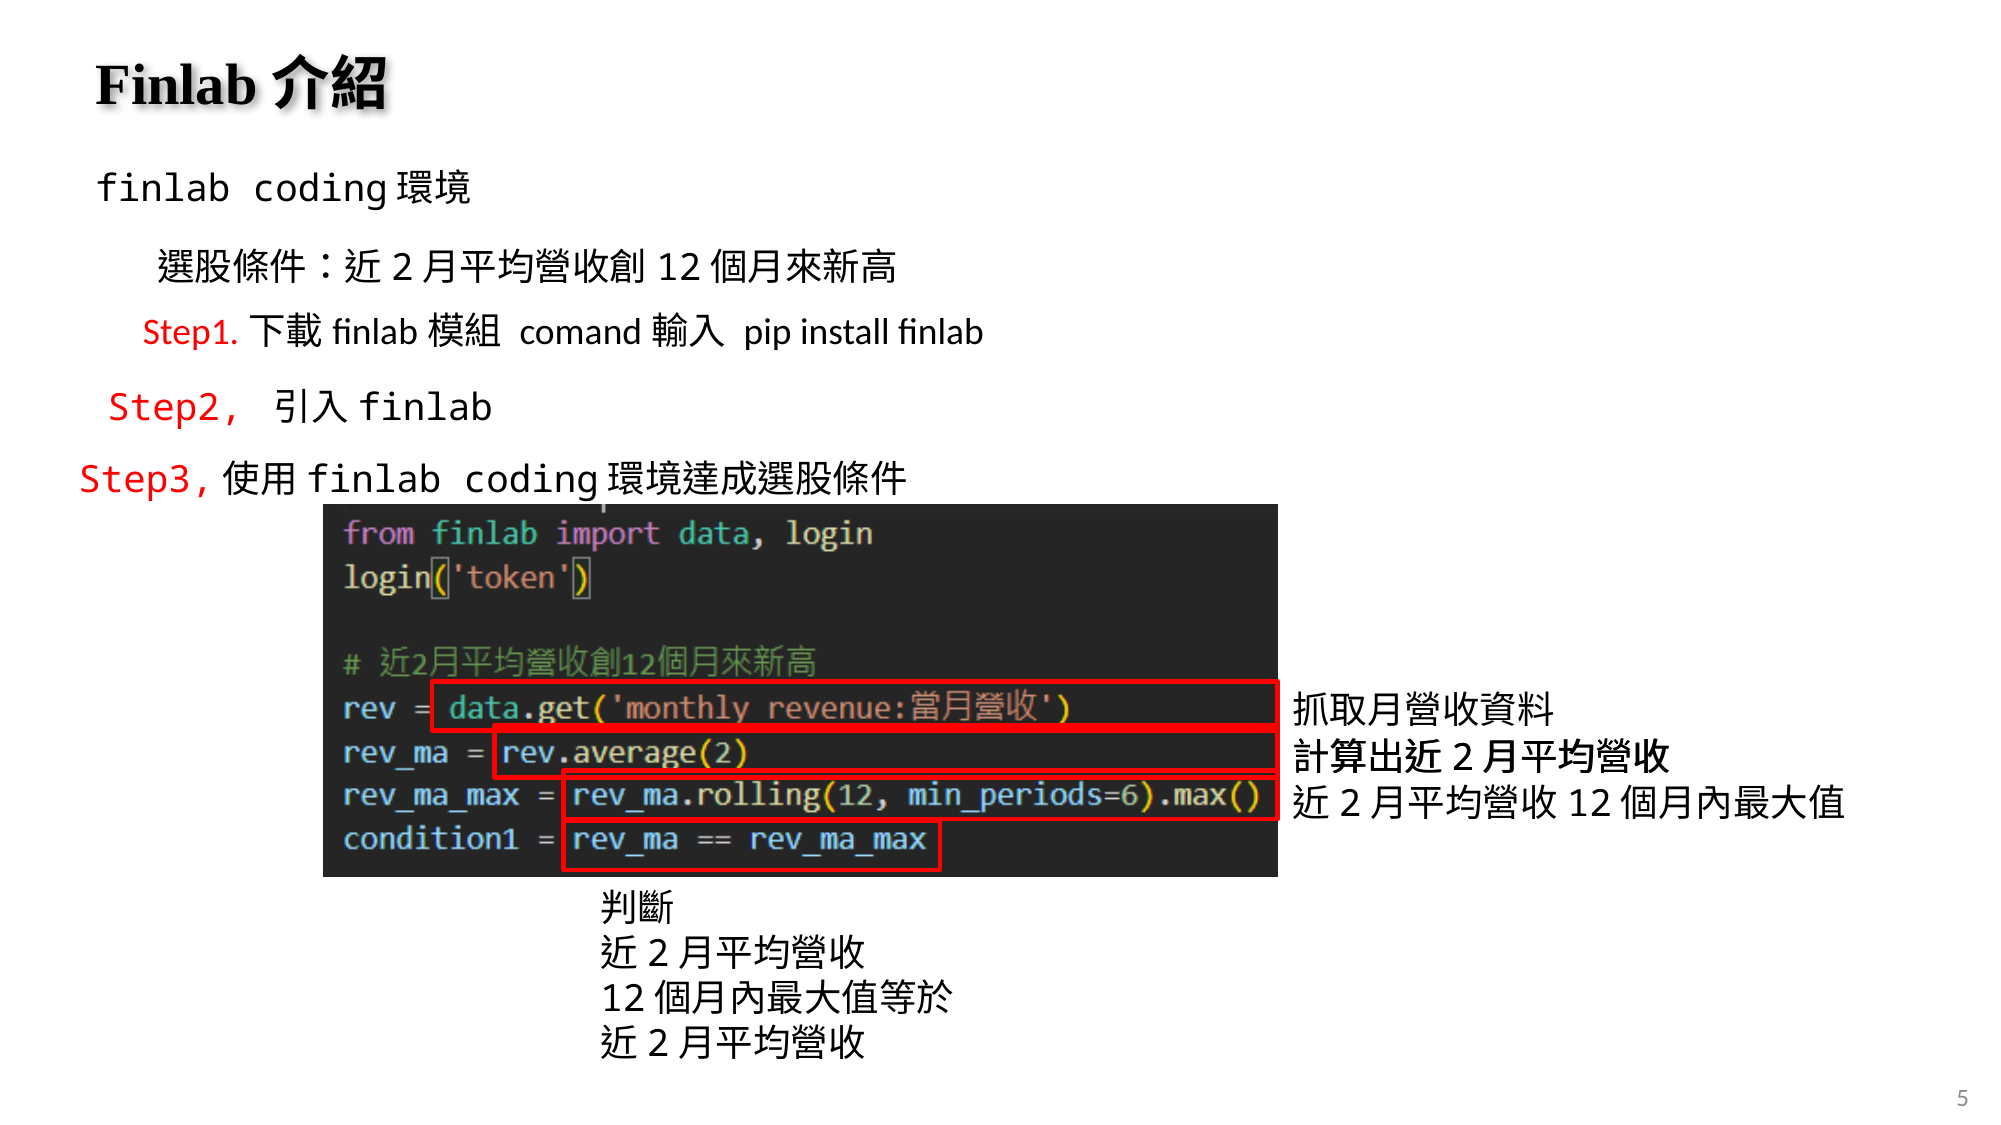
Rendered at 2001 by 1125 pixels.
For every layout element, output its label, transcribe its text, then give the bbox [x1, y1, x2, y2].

text_box 抓取月營收資料 [1278, 678, 1808, 725]
text_box finlab coding環境 [80, 156, 879, 217]
text_box Step3,使用finlab coding環境達成選股條件 [63, 447, 923, 507]
text_box Step2, 引入finlab [92, 375, 508, 435]
text_box 近2月平均營收12個月內最大值 [1278, 786, 1870, 832]
text_box Step1.下載finlab模組 comand輸入 pip install finlab [128, 299, 999, 360]
picture [323, 504, 1278, 877]
text_box 計算出近2月平均營收 [1278, 725, 1871, 786]
text_box 判斷 近2月平均營收 12個月內最大值等於 近2月平均營收 [585, 877, 1015, 1072]
title Finlab介紹 [80, 49, 1482, 122]
slide_number 5 [1533, 1066, 1984, 1125]
text_box 選股條件：近2月平均營收創12個月來新高 [142, 235, 956, 296]
